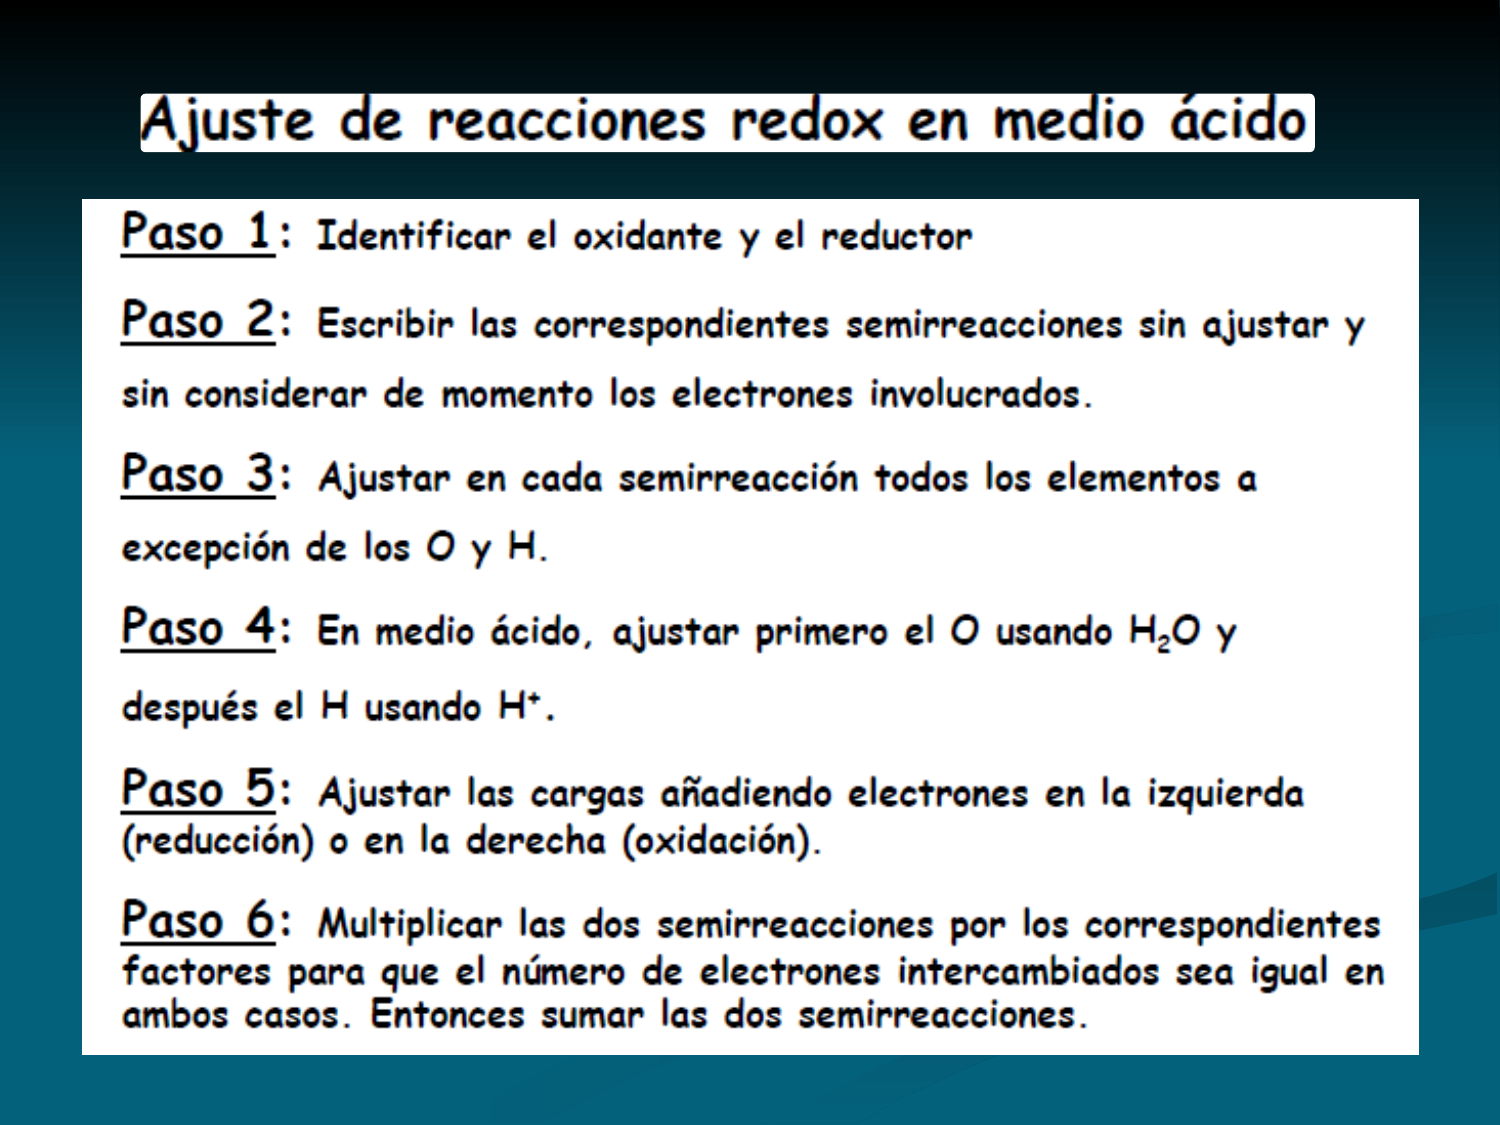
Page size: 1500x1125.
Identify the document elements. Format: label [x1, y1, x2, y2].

picture [83, 200, 1418, 1054]
picture [140, 93, 1316, 153]
